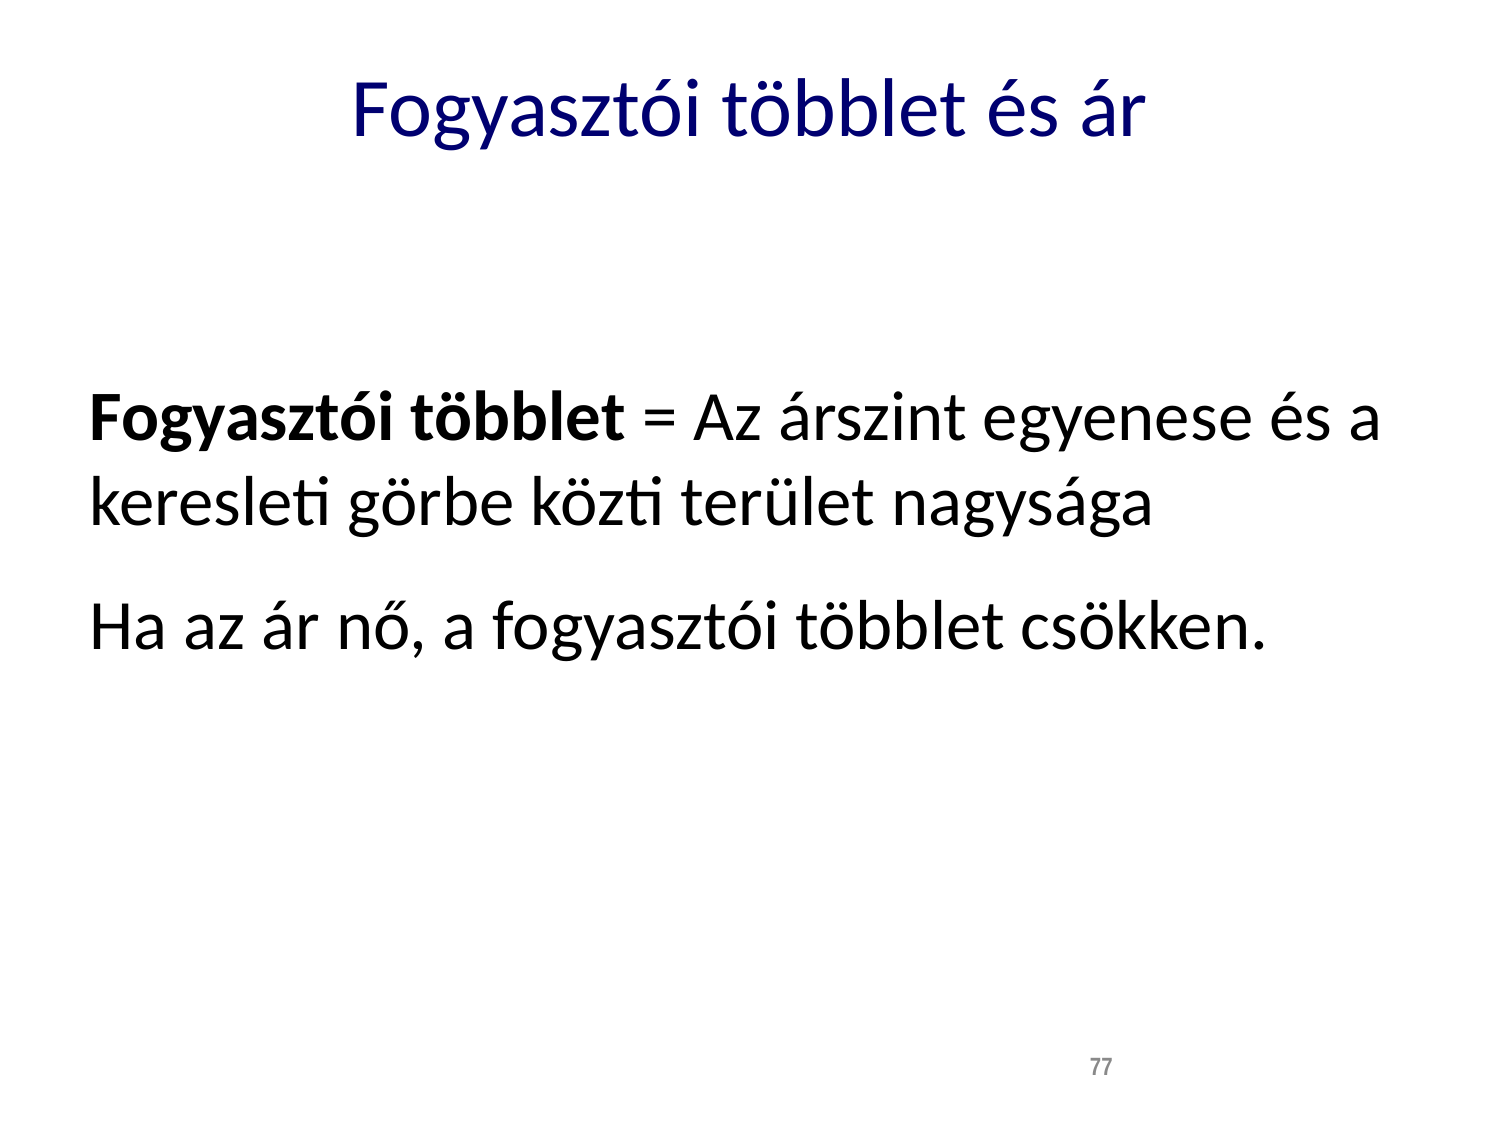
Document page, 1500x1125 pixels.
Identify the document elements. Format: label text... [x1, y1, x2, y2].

list Fogyasztói többlet = Az árszint egyenese és a keresleti görbe közti terület nagysága Ha az ár nő, a fogyasztói többlet csökken. [75, 362, 1425, 1005]
title Fogyasztói többlet és ár [75, 45, 1425, 275]
slide_number 77 [1074, 1042, 1425, 1103]
